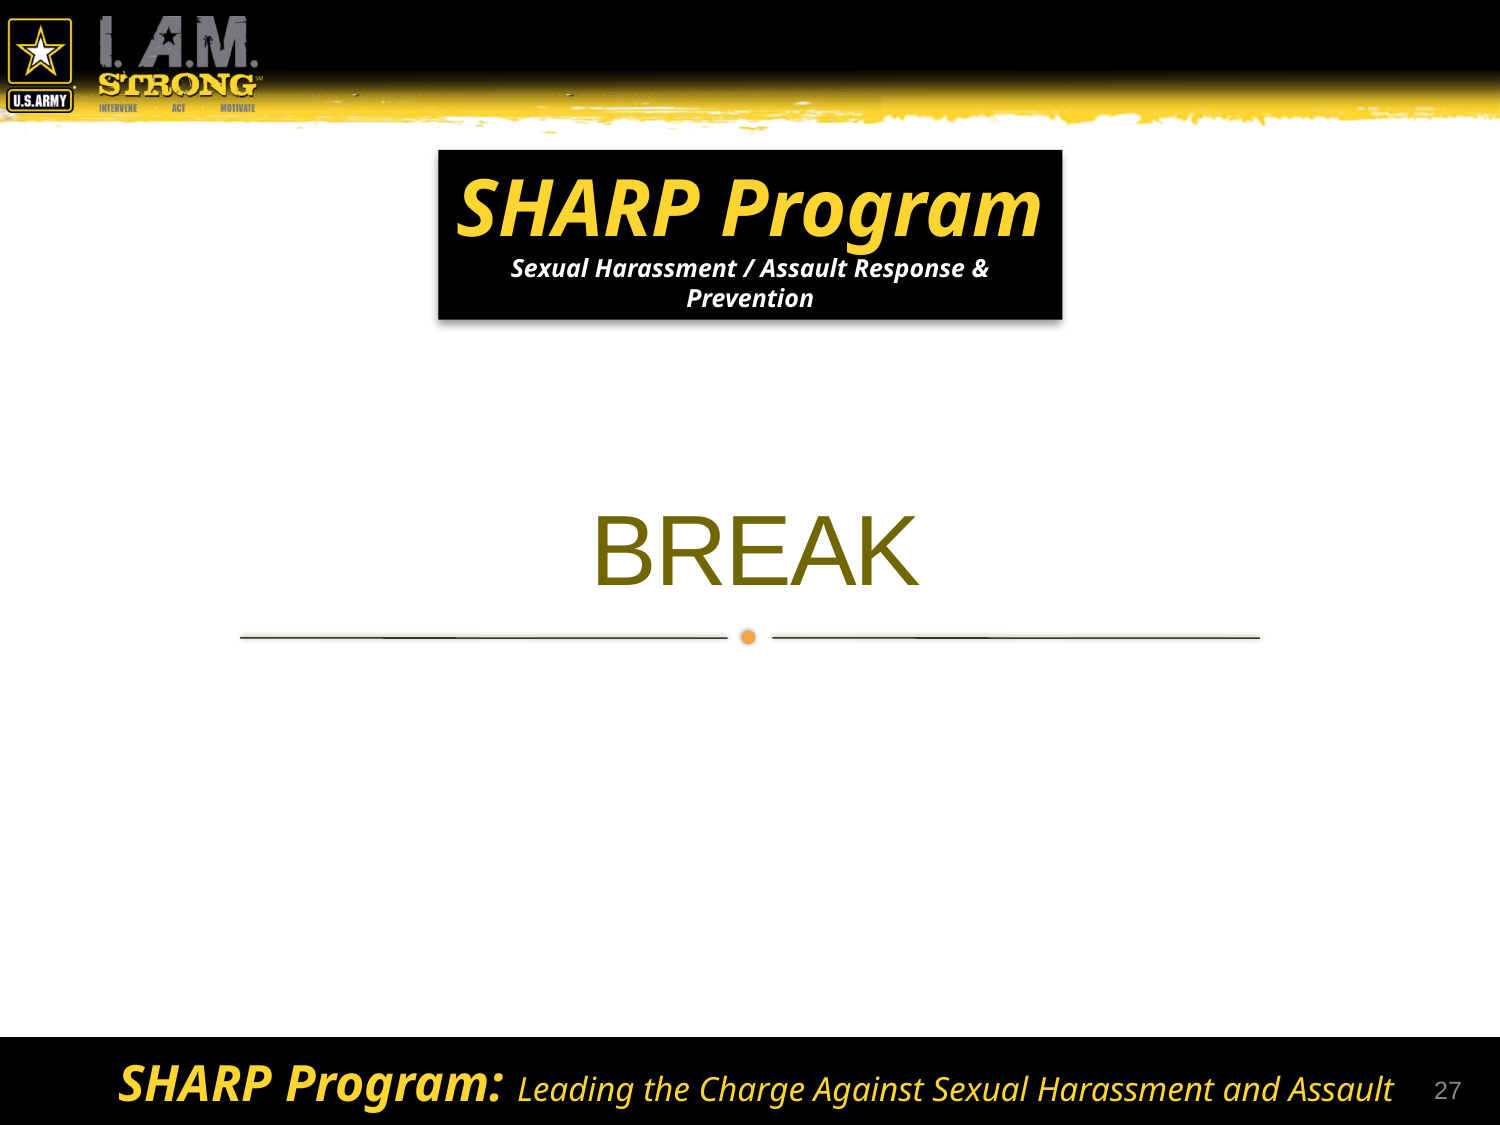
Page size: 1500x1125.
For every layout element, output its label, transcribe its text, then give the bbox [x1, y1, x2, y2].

picture [0, 1037, 1500, 1125]
title BREAK [74, 299, 1438, 613]
picture [0, 0, 1500, 138]
